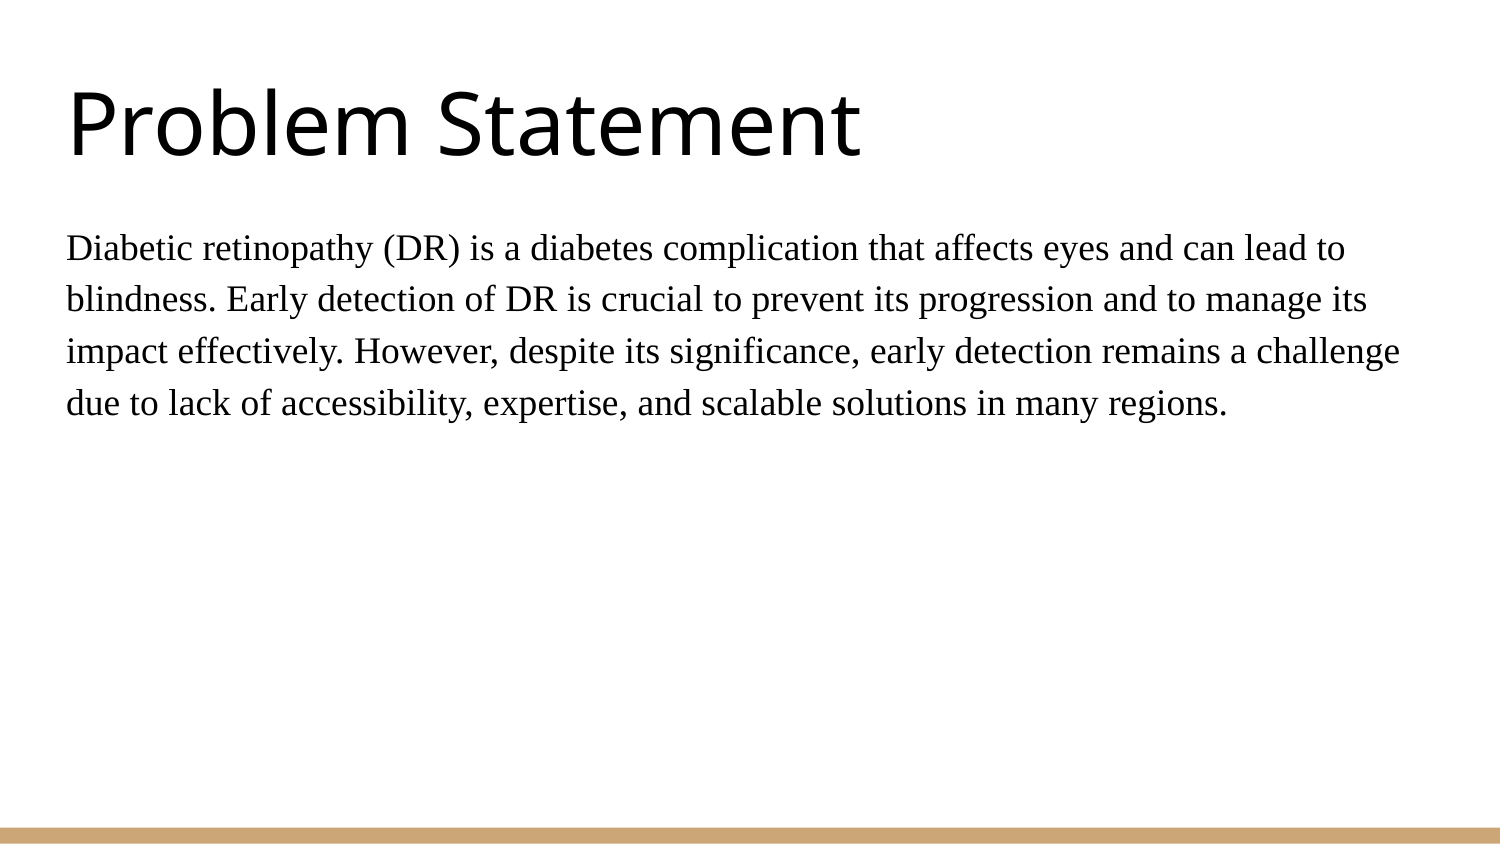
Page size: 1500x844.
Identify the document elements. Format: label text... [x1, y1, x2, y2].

title Problem Statement [51, 51, 1449, 189]
list Diabetic retinopathy (DR) is a diabetes complication that affects eyes and can lead to blindness. Early detection of DR is crucial to prevent its progression and to manage its impact effectively. However, despite its significance, early detection remains a challenge due to lack of accessibility, expertise, and scalable solutions in many regions. [51, 200, 1449, 752]
